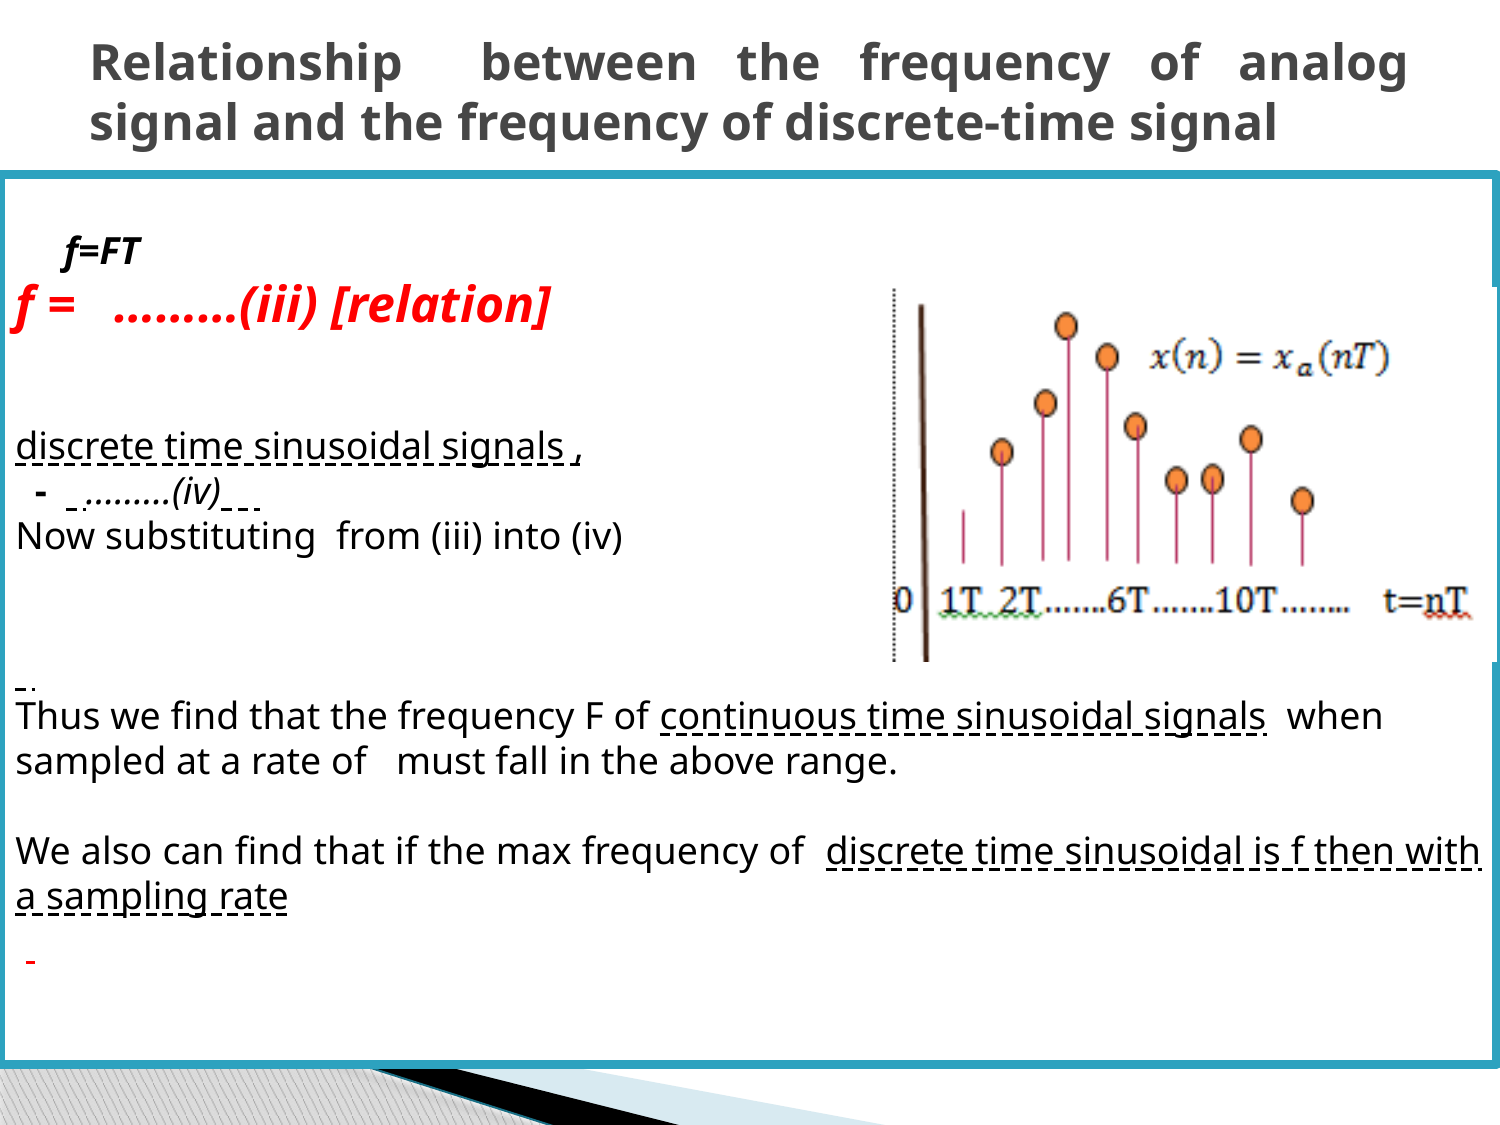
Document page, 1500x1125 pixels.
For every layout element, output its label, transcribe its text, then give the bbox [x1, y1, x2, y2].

picture [891, 287, 1497, 662]
title Relationship between the frequency of analog signal and the frequency of discrete-time signal [75, 0, 1425, 170]
